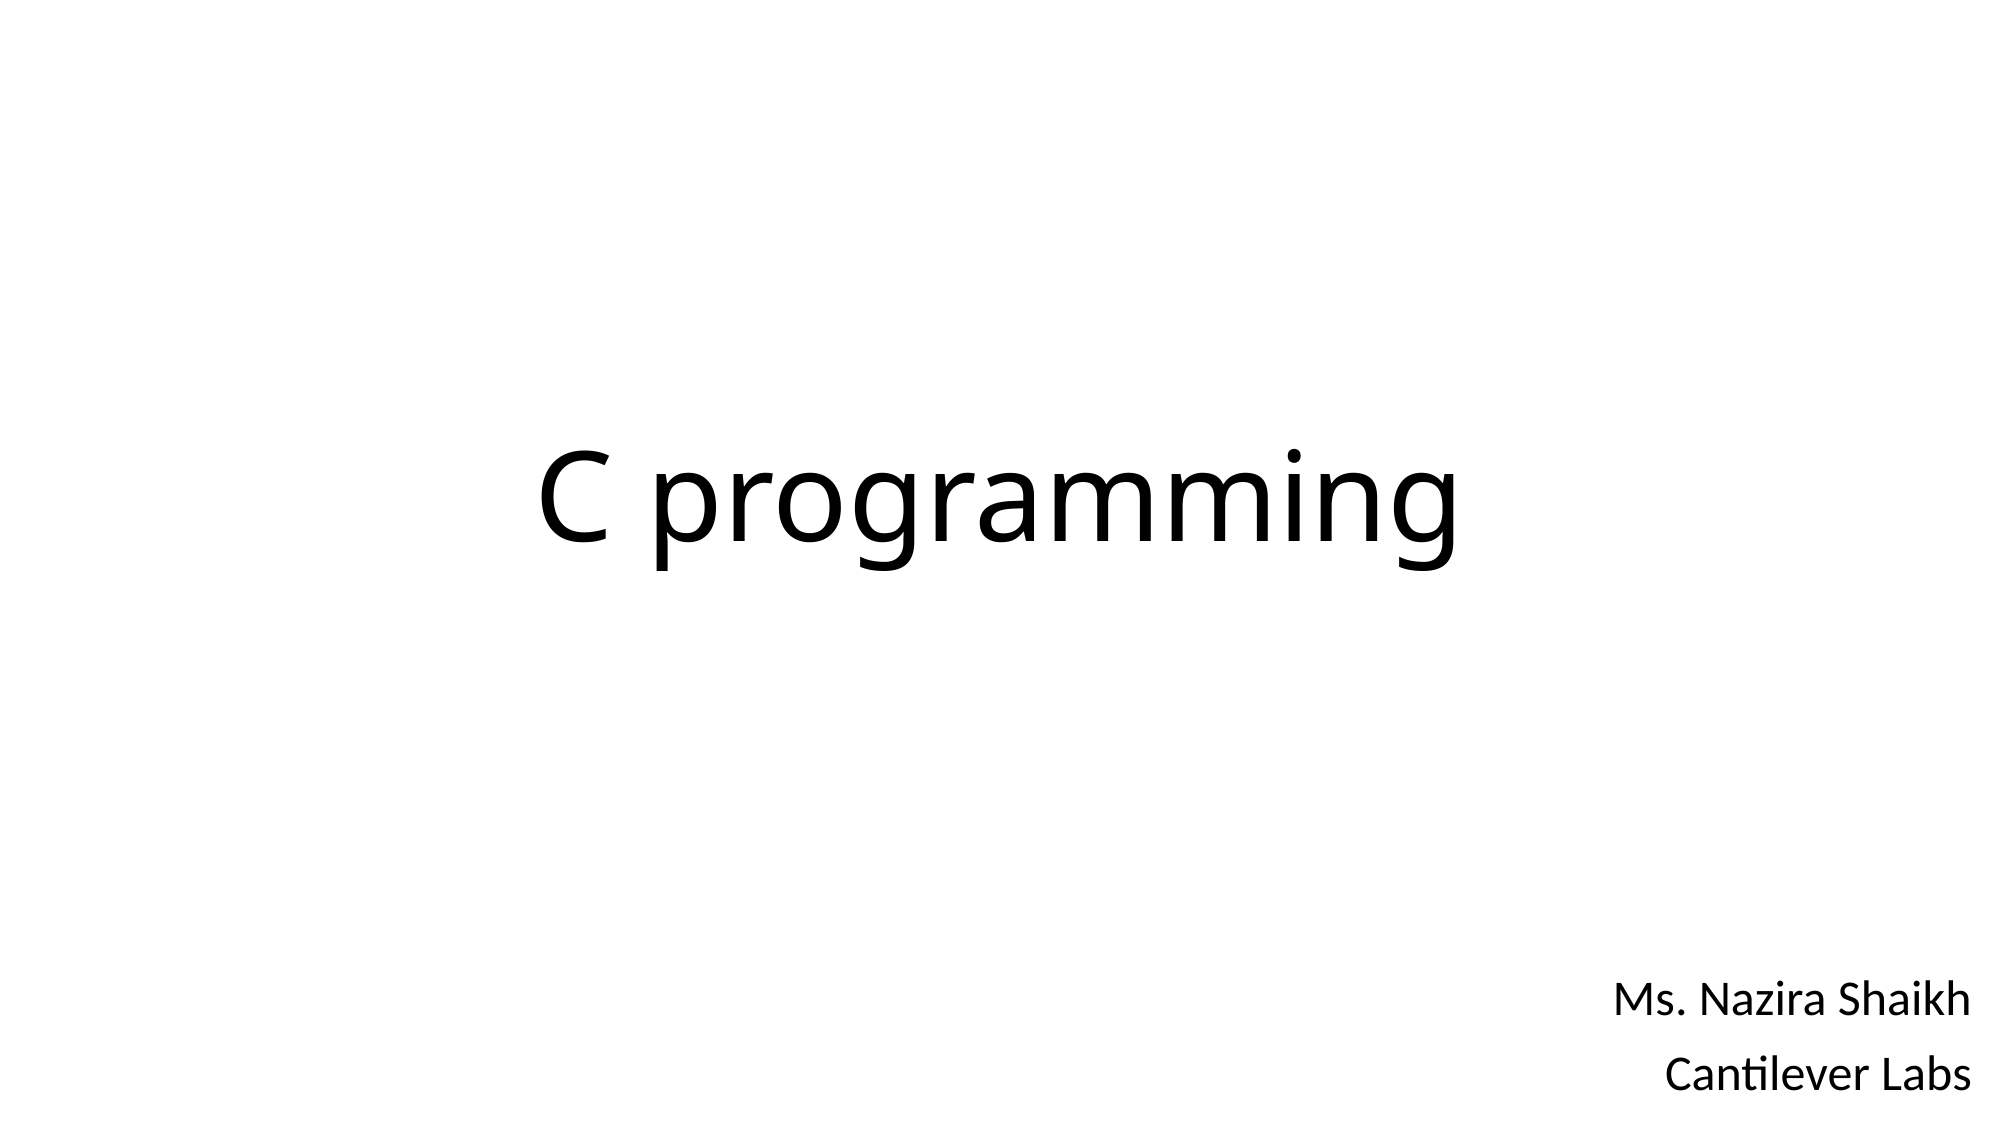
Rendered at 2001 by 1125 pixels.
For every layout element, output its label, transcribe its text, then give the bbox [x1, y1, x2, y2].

subtitle Ms. Nazira Shaikh Cantilever Labs [888, 965, 1987, 1125]
title C programming [249, 184, 1750, 576]
